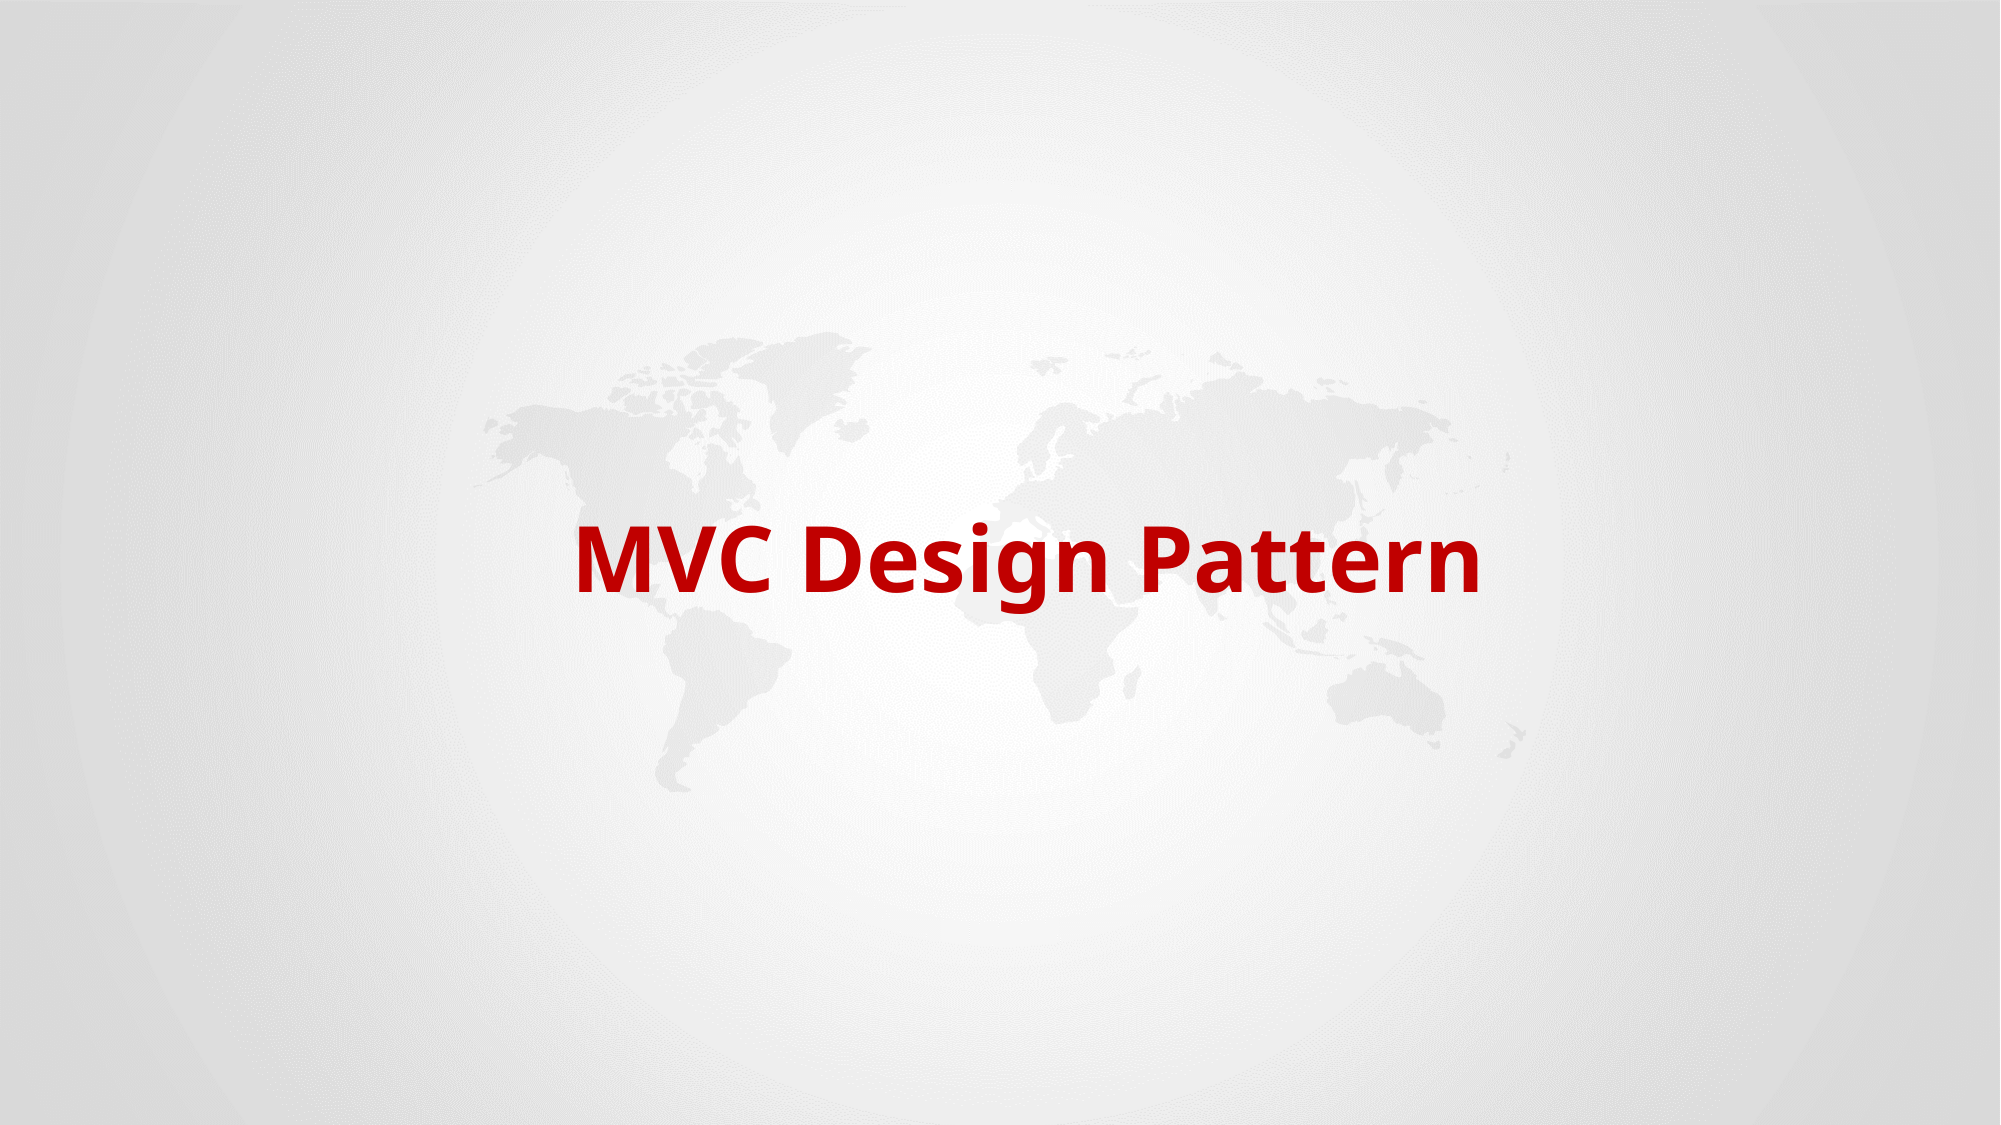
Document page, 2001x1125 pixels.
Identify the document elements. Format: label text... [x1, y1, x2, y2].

text_box MVC Design Pattern [190, 493, 1867, 619]
picture [0, 0, 2000, 1125]
